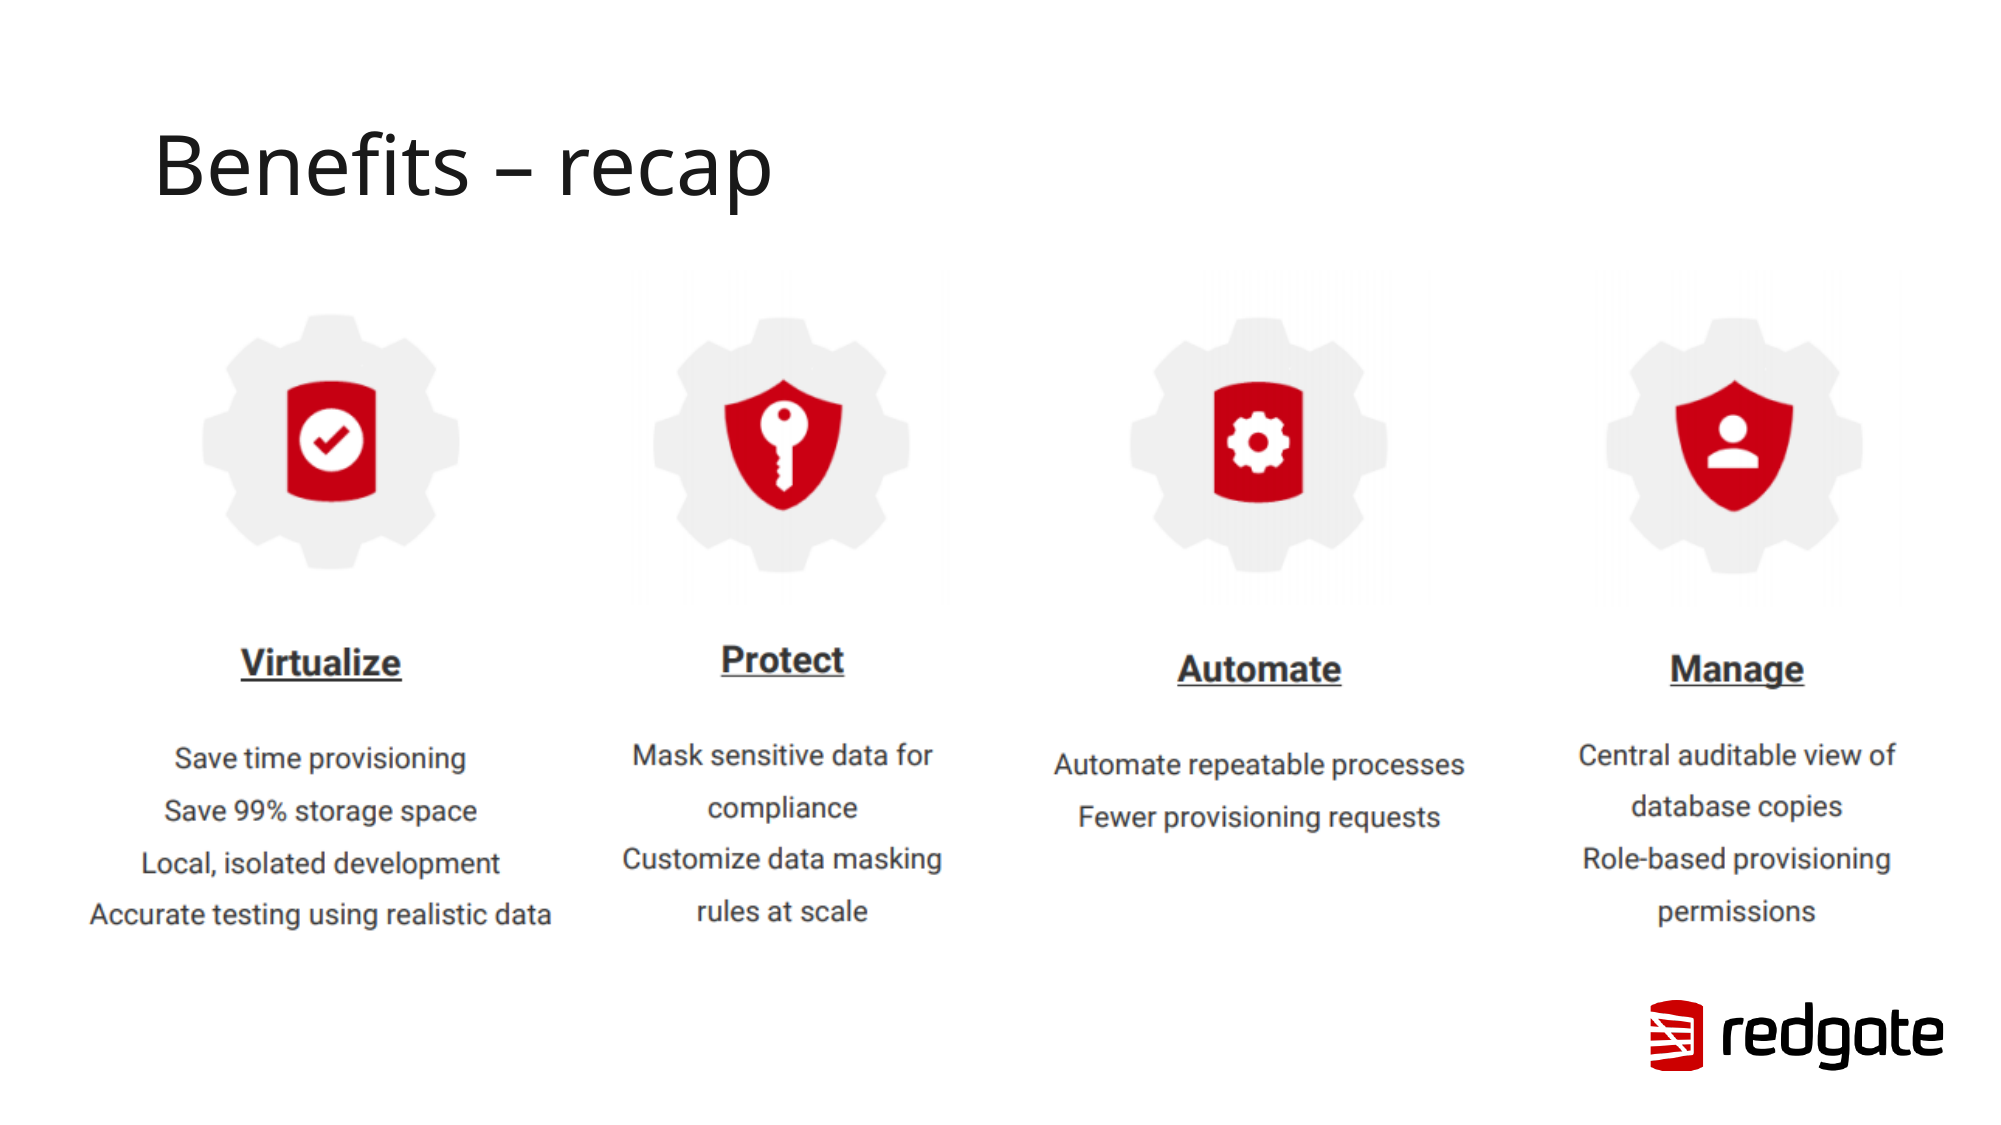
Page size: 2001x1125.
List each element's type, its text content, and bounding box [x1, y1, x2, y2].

picture [55, 263, 1945, 960]
title Benefits – recap [137, 59, 1863, 263]
